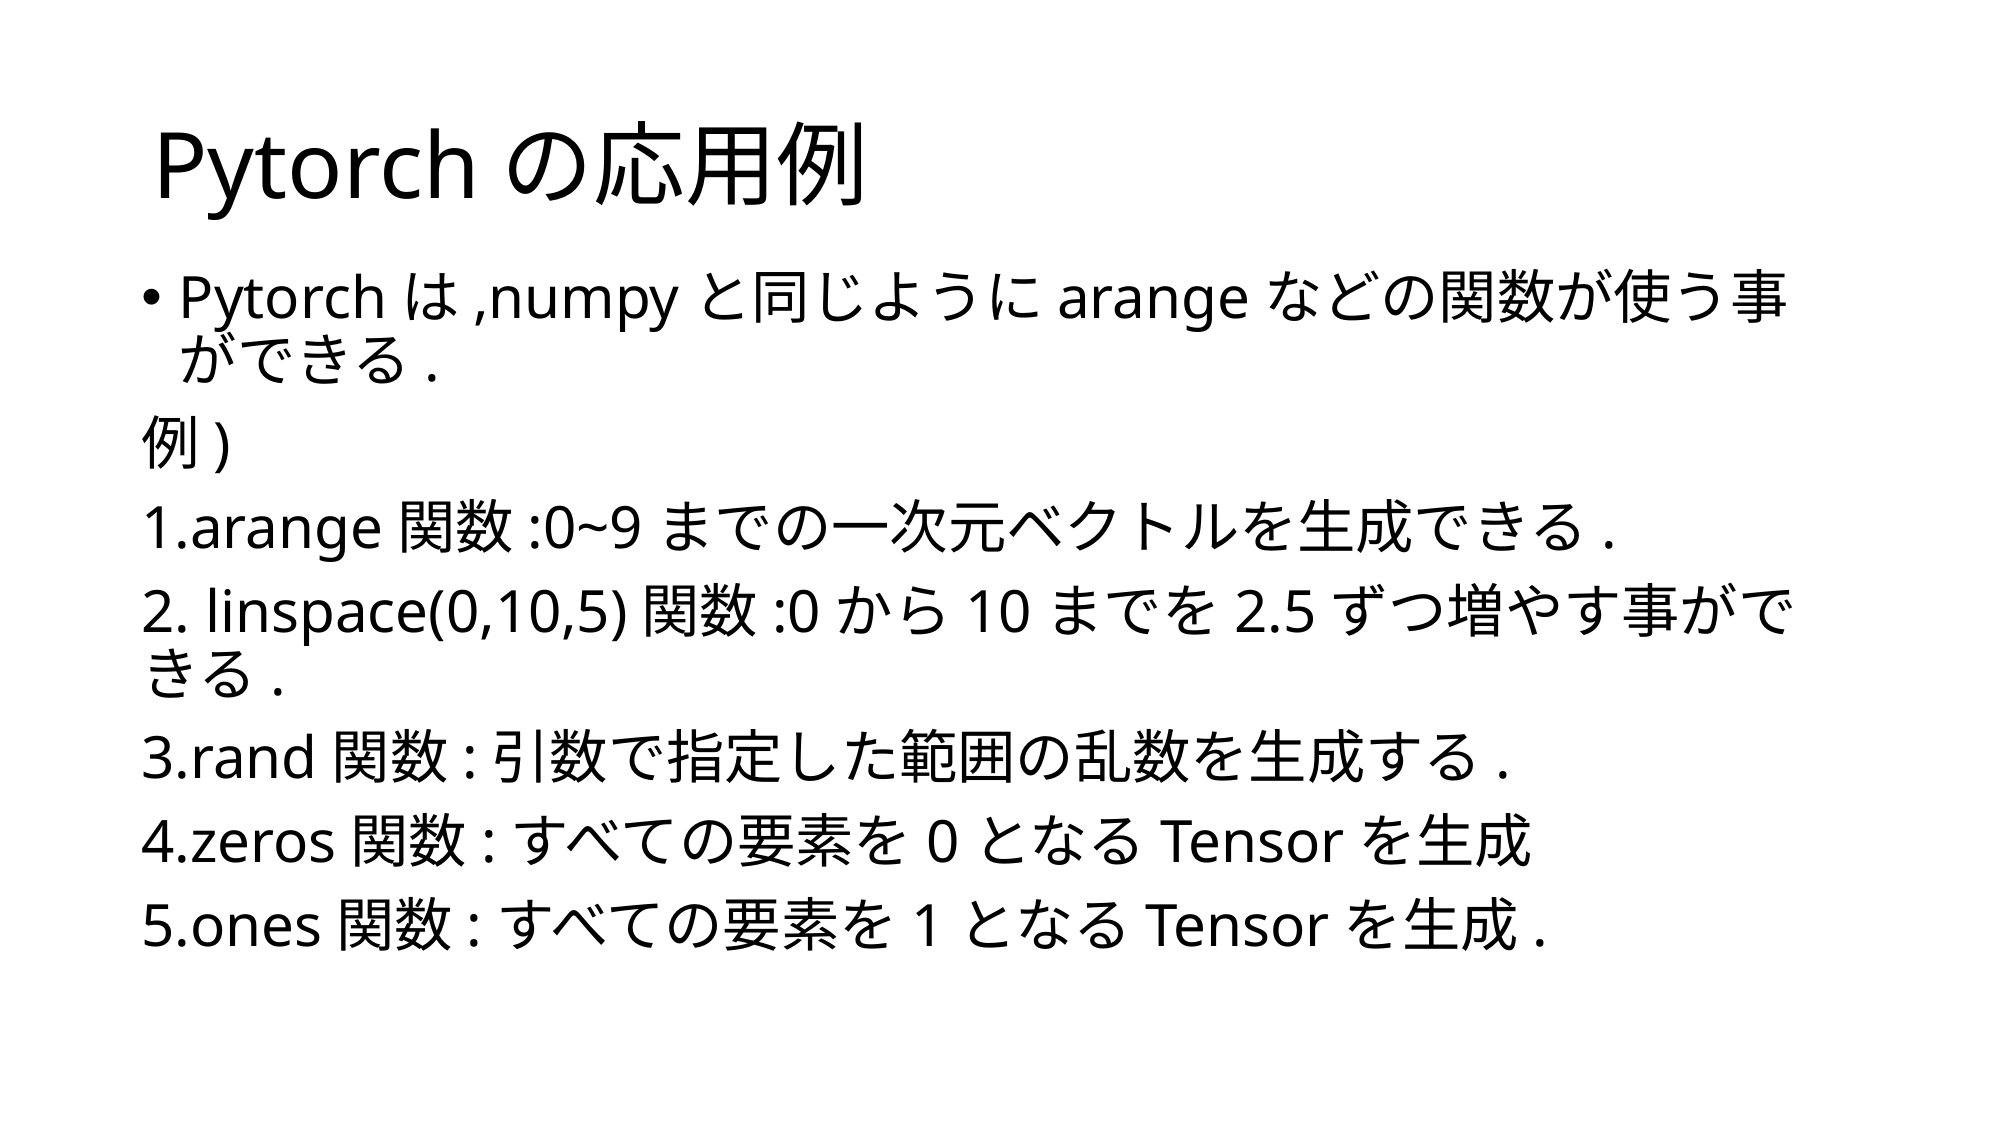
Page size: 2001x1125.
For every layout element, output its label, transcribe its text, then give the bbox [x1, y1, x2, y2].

title Pytorchの応用例 [137, 59, 1863, 278]
list Pytorchは,numpyと同じようにarangeなどの関数が使う事ができる. 例) 1.arange関数:0~9までの一次元ベクトルを生成できる. 2. linspace(0,10,5)関数:0から10までを2.5ずつ増やす事ができる. 3.rand関数:引数で指定した範囲の乱数を生成する. 4.zeros関数:すべての要素を0となるTensorを生成 5.ones関数:すべての要素を1となるTensorを生成. [126, 260, 1852, 1027]
